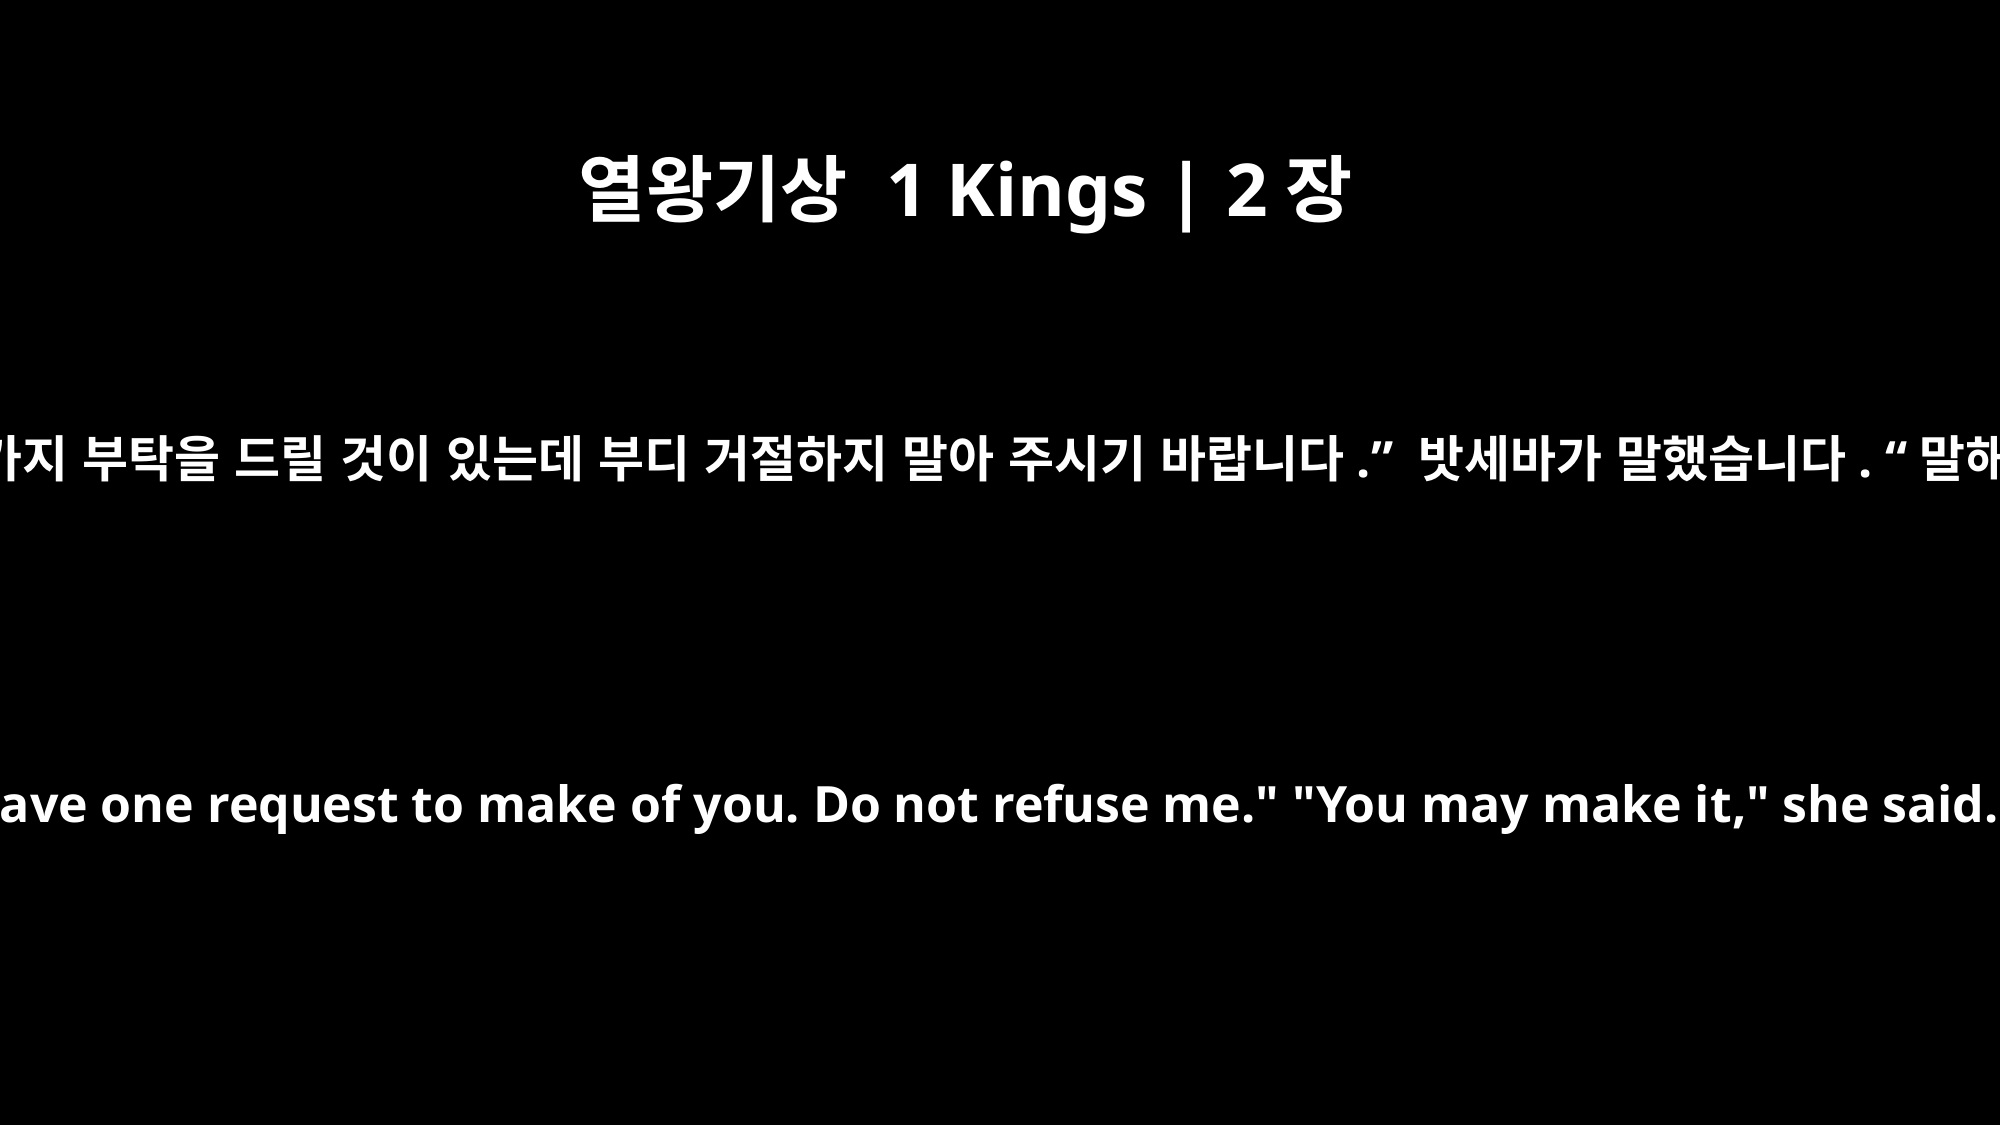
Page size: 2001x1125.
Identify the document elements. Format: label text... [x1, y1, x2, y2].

text_box 16 이제 제가 한 가지 부탁을 드릴 것이 있는데 부디 거절하지 말아 주시기 바랍니다.” 밧세바가 말했습니다. “말해 보아라.” [0, 359, 2000, 495]
text_box Now I have one request to make of you. Do not refuse me." "You may make it," she said. [0, 764, 2000, 840]
text_box 열왕기상 1 Kings | 2장 [564, 136, 1368, 239]
